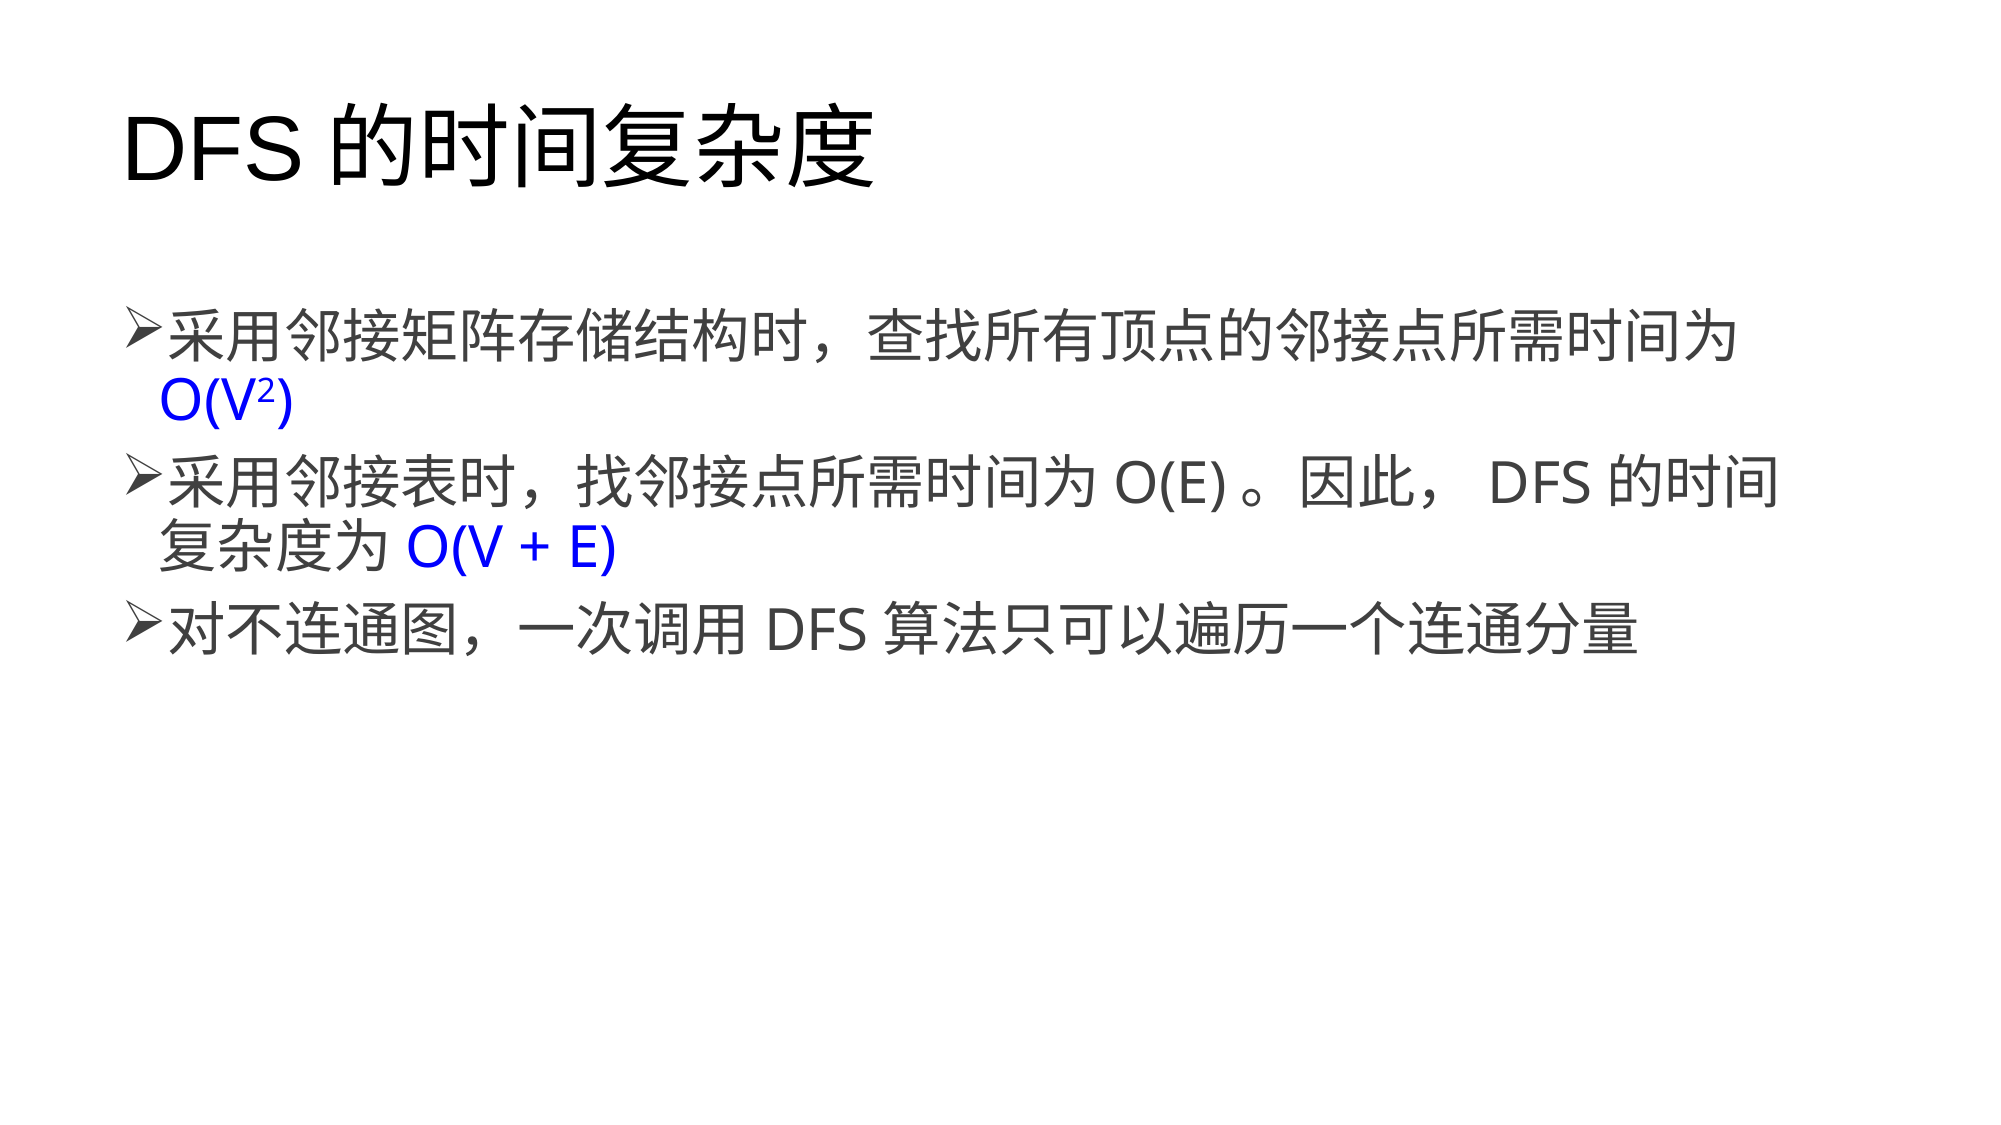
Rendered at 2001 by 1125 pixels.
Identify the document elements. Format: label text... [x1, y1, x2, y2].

list 采用邻接矩阵存储结构时，查找所有顶点的邻接点所需时间为O(V2) 采用邻接表时，找邻接点所需时间为O(E)。因此，DFS的时间复杂度为O(V + E) 对不连通图，一次调用DFS算法只可以遍历一个连通分量 [106, 299, 1832, 1014]
title DFS的时间复杂度 [106, 42, 1832, 260]
